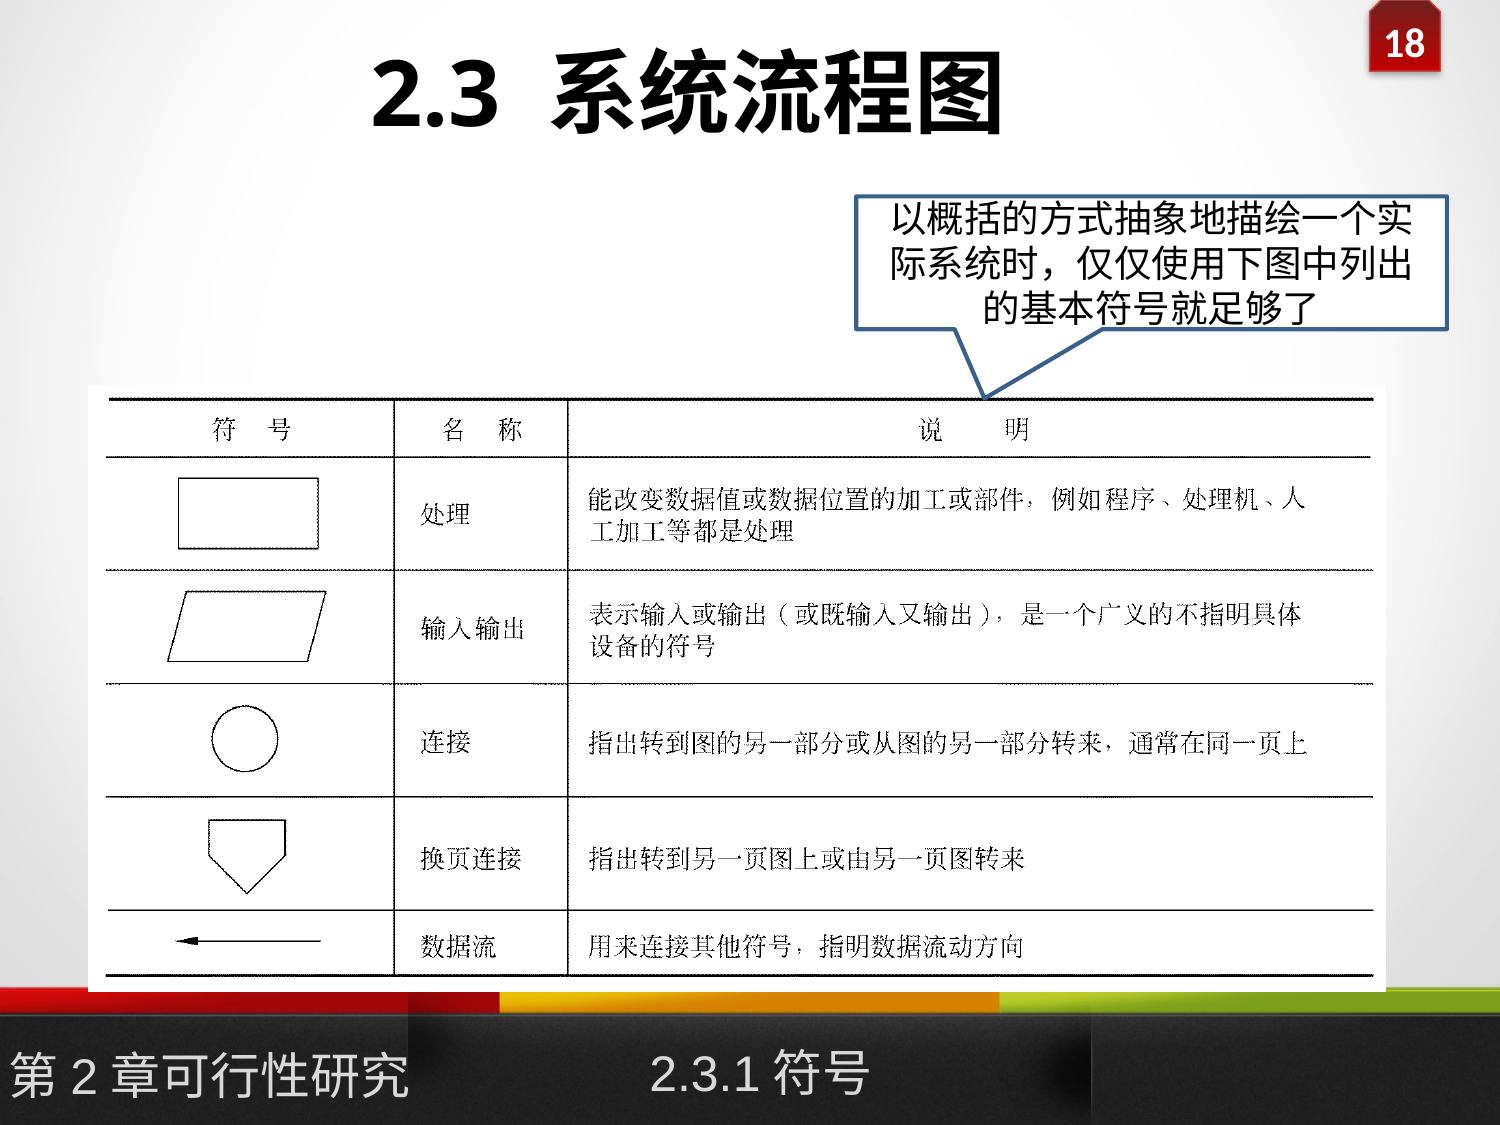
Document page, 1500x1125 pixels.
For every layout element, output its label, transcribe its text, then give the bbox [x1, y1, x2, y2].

title 2.3 系统流程图 [13, 0, 1364, 184]
picture [0, 0, 1500, 1125]
text_box 第2章可行性研究 [0, 1035, 437, 1114]
text_box 以概括的方式抽象地描绘一个实际系统时，仅仅使用下图中列出的基本符号就足够了 [854, 194, 1449, 383]
text_box 2.3.1符号 [466, 1032, 1056, 1111]
